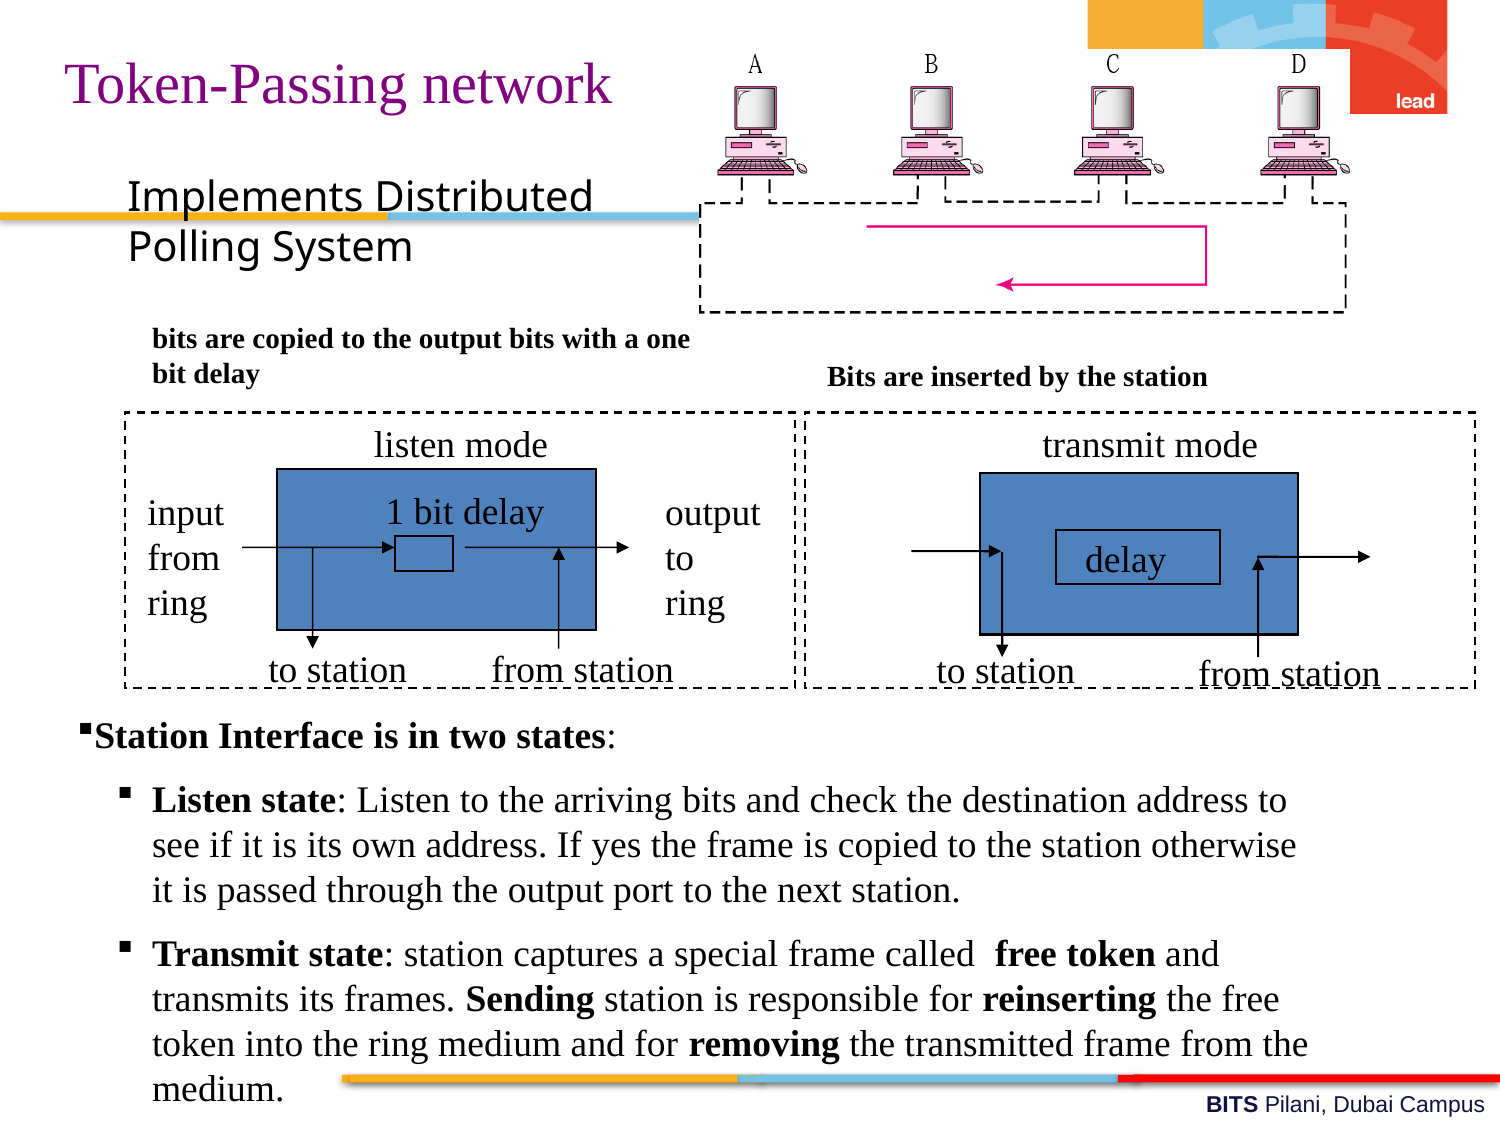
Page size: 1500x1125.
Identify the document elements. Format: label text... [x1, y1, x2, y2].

picture [699, 0, 1448, 315]
text_box bits are copied to the output bits with a one bit delay [137, 312, 725, 398]
text_box Implements Distributed Polling System [112, 162, 650, 278]
text_box Station Interface is in two states: Listen state: Listen to the arriving bits and check the destination address to see if it is its own address. If yes the frame is copied to the station otherwise it is passed through the output port to the next station. Transmit state: station captures a special frame called free token and transmits its frames. Sending station is responsible for reinserting the free token into the ring medium and for removing the transmitted frame from the medium. [62, 704, 1325, 1117]
text_box Bits are inserted by the station [812, 349, 1400, 400]
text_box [124, 412, 1476, 703]
text_box Token-Passing network [50, 37, 988, 123]
